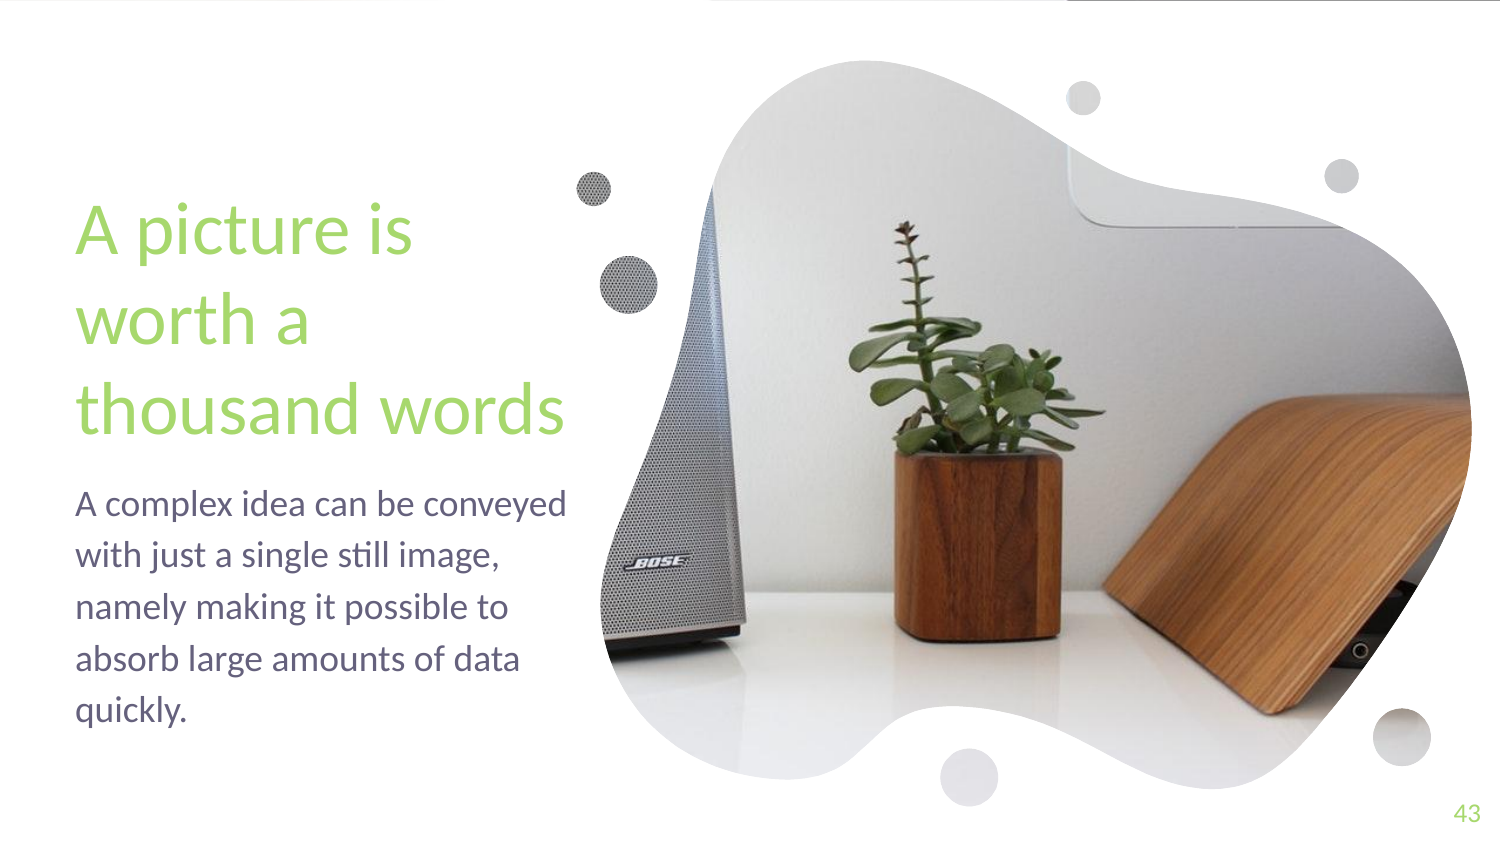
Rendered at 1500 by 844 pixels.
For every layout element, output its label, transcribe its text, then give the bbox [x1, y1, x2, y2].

picture [1373, 709, 1431, 766]
slide_number 43 [1391, 779, 1482, 844]
picture [600, 256, 657, 314]
title A picture is worth a thousand words [75, 308, 584, 450]
picture [577, 172, 611, 206]
list A complex idea can be conveyed with just a single still image, namely making it possible to absorb large amounts of data quickly. [75, 471, 584, 778]
picture [1325, 159, 1358, 193]
picture [601, 61, 1471, 789]
picture [1067, 81, 1100, 115]
picture [941, 749, 998, 806]
